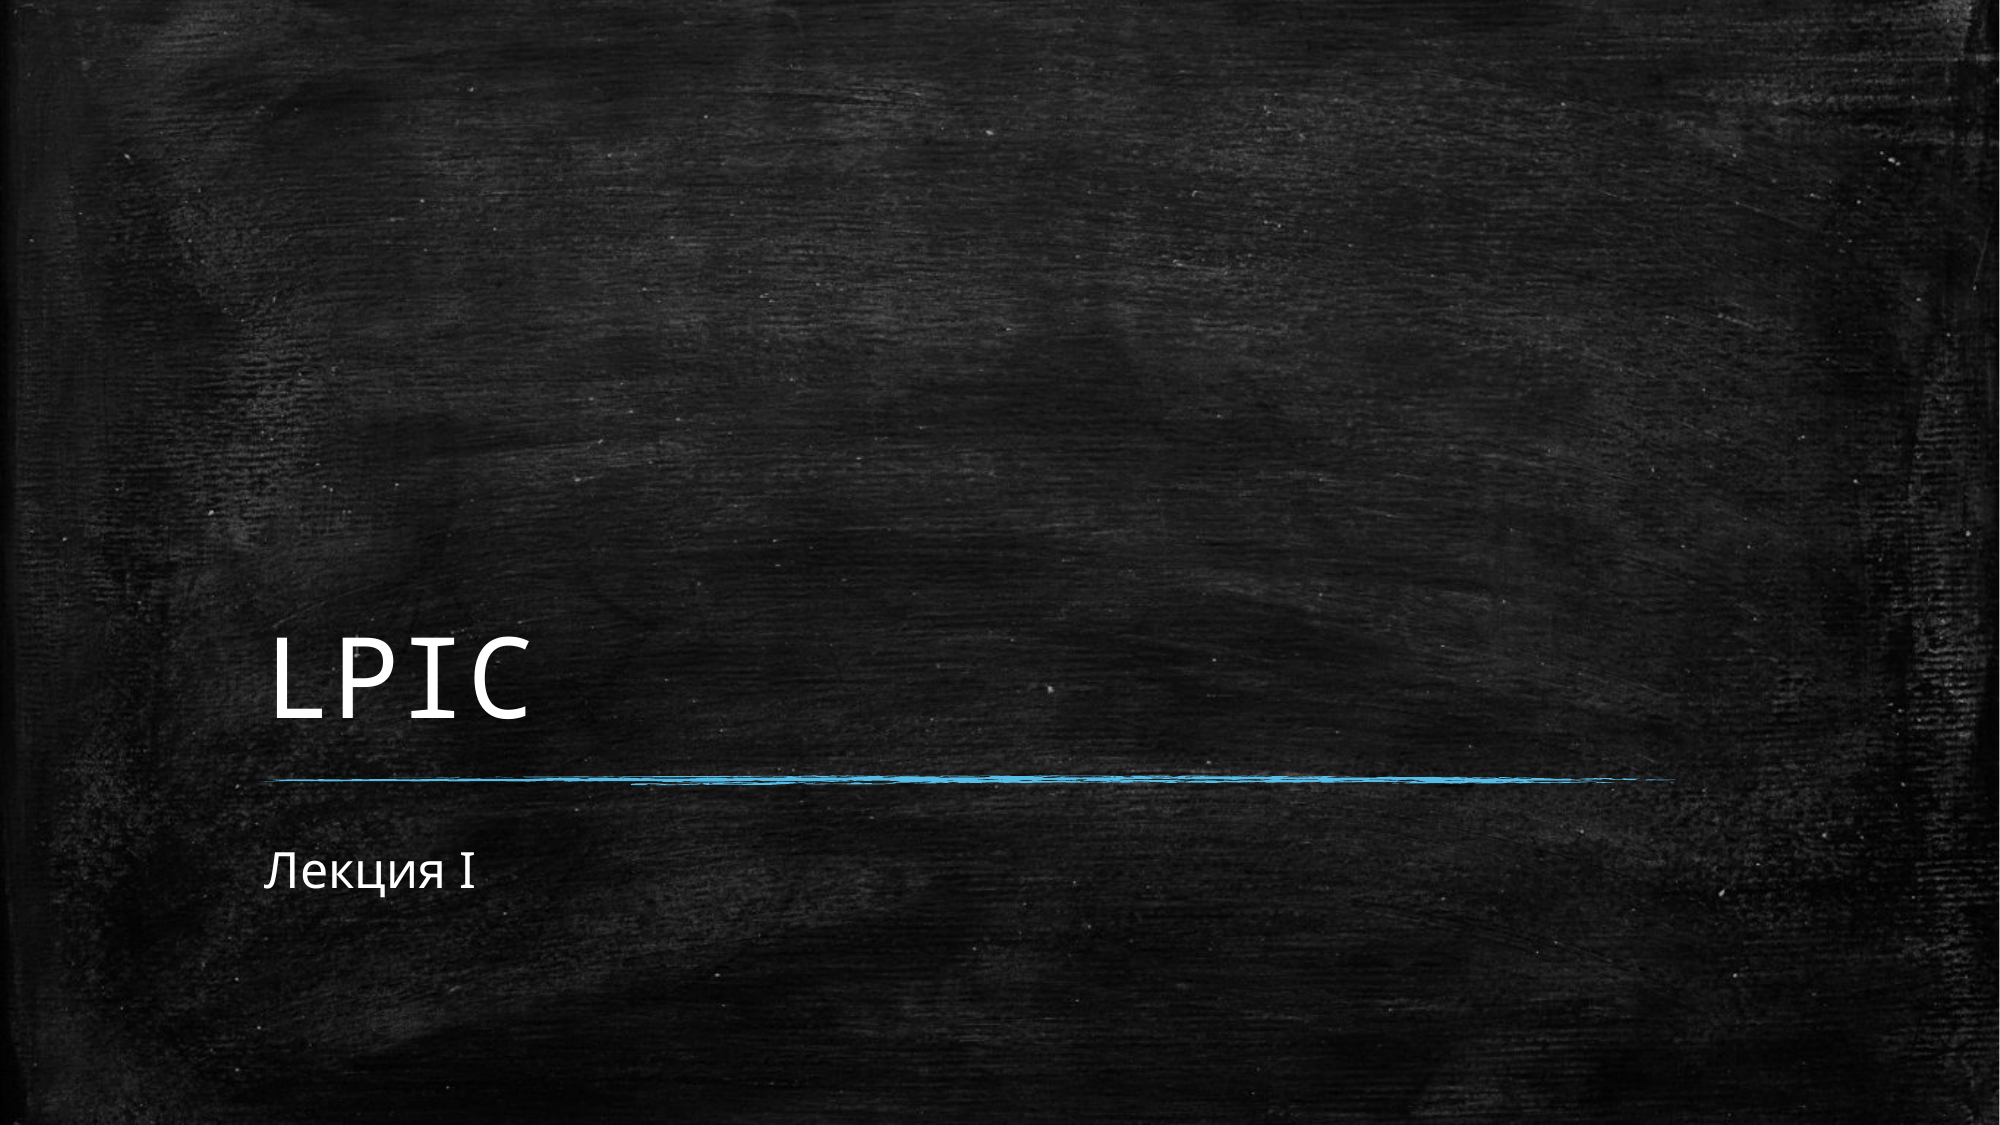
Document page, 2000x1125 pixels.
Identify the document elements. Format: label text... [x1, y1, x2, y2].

title LPIC [249, 312, 1750, 750]
subtitle Лекция I [249, 837, 1750, 1013]
